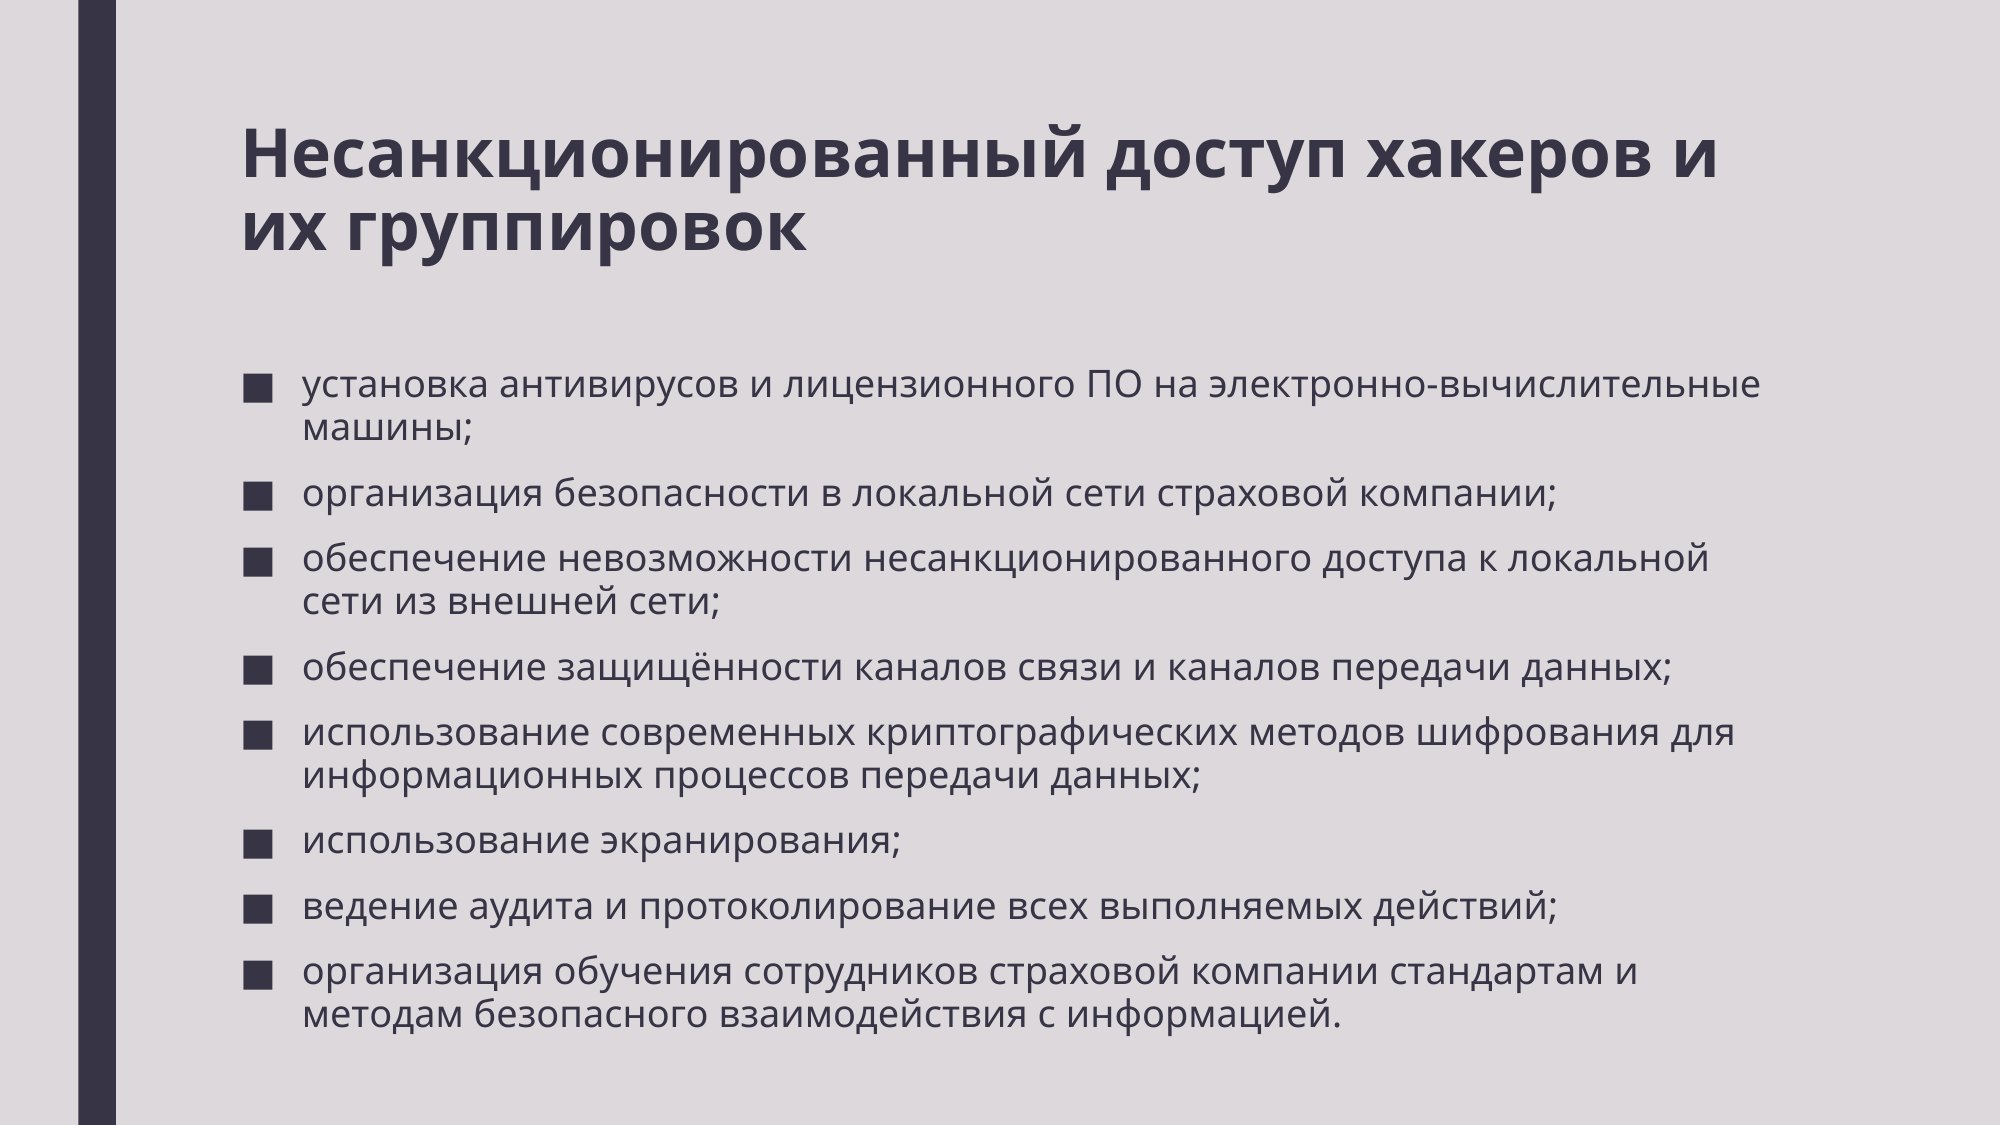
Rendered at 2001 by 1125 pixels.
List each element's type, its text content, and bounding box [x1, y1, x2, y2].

title Несанкционированный доступ хакеров и их группировок [225, 112, 1800, 356]
list установка антивирусов и лицензионного ПО на электронно-вычислительные машины; организация безопасности в локальной сети страховой компании; обеспечение невозможности несанкционированного доступа к локальной сети из внешней сети; обеспечение защищённости каналов связи и каналов передачи данных; использование современных криптографических методов шифрования для информационных процессов передачи данных; использование экранирования; ведение аудита и протоколирование всех выполняемых действий; организация обучения сотрудников страховой компании стандартам и методам безопасного взаимодействия с информацией. [225, 356, 1800, 1047]
